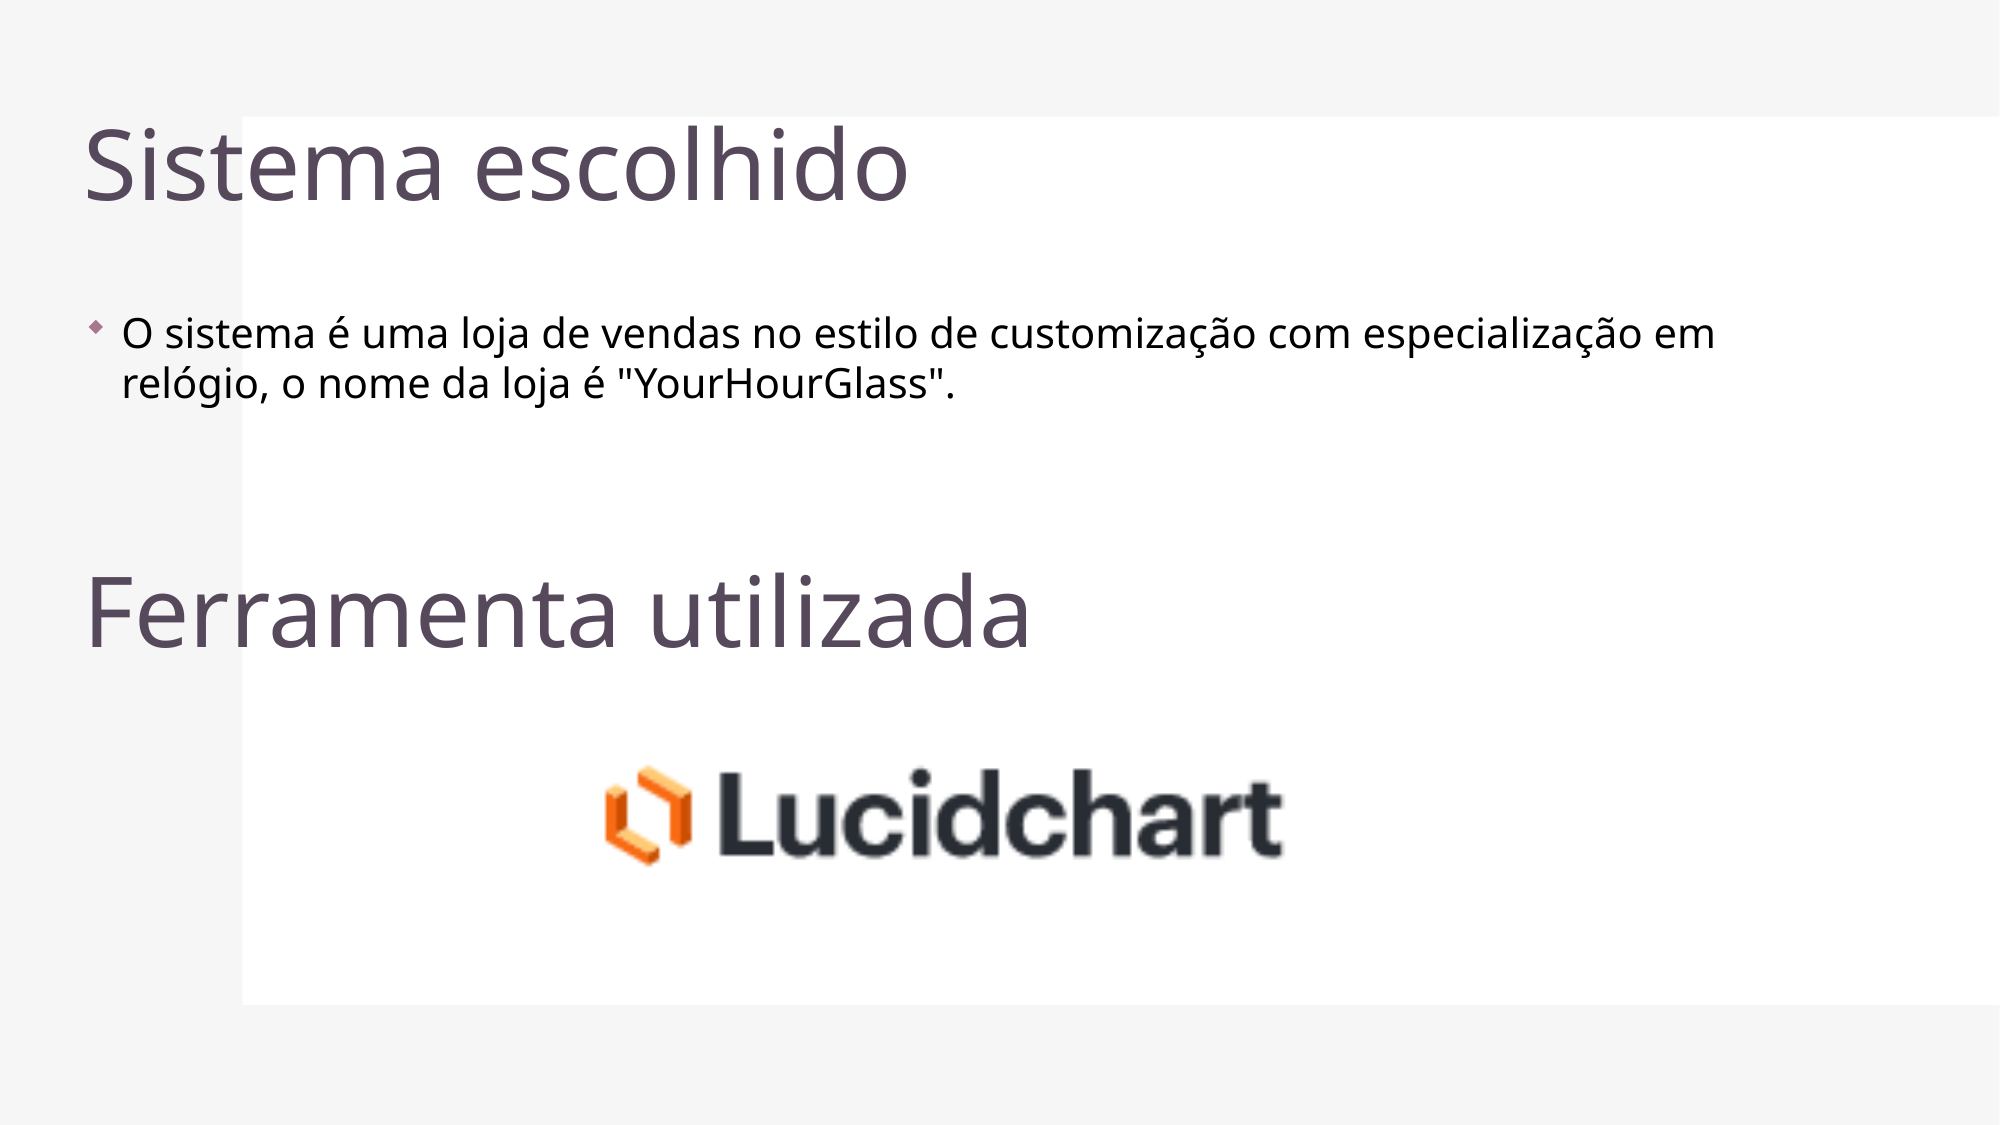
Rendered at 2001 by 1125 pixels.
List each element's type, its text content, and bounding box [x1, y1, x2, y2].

list O sistema é uma loja de vendas no estilo de customização com especialização em relógio, o nome da loja é "YourHourGlass". [68, 299, 1799, 448]
title Sistema escolhido [68, 59, 1799, 278]
picture [582, 724, 1307, 896]
text_box Ferramenta utilizada [68, 506, 1799, 725]
